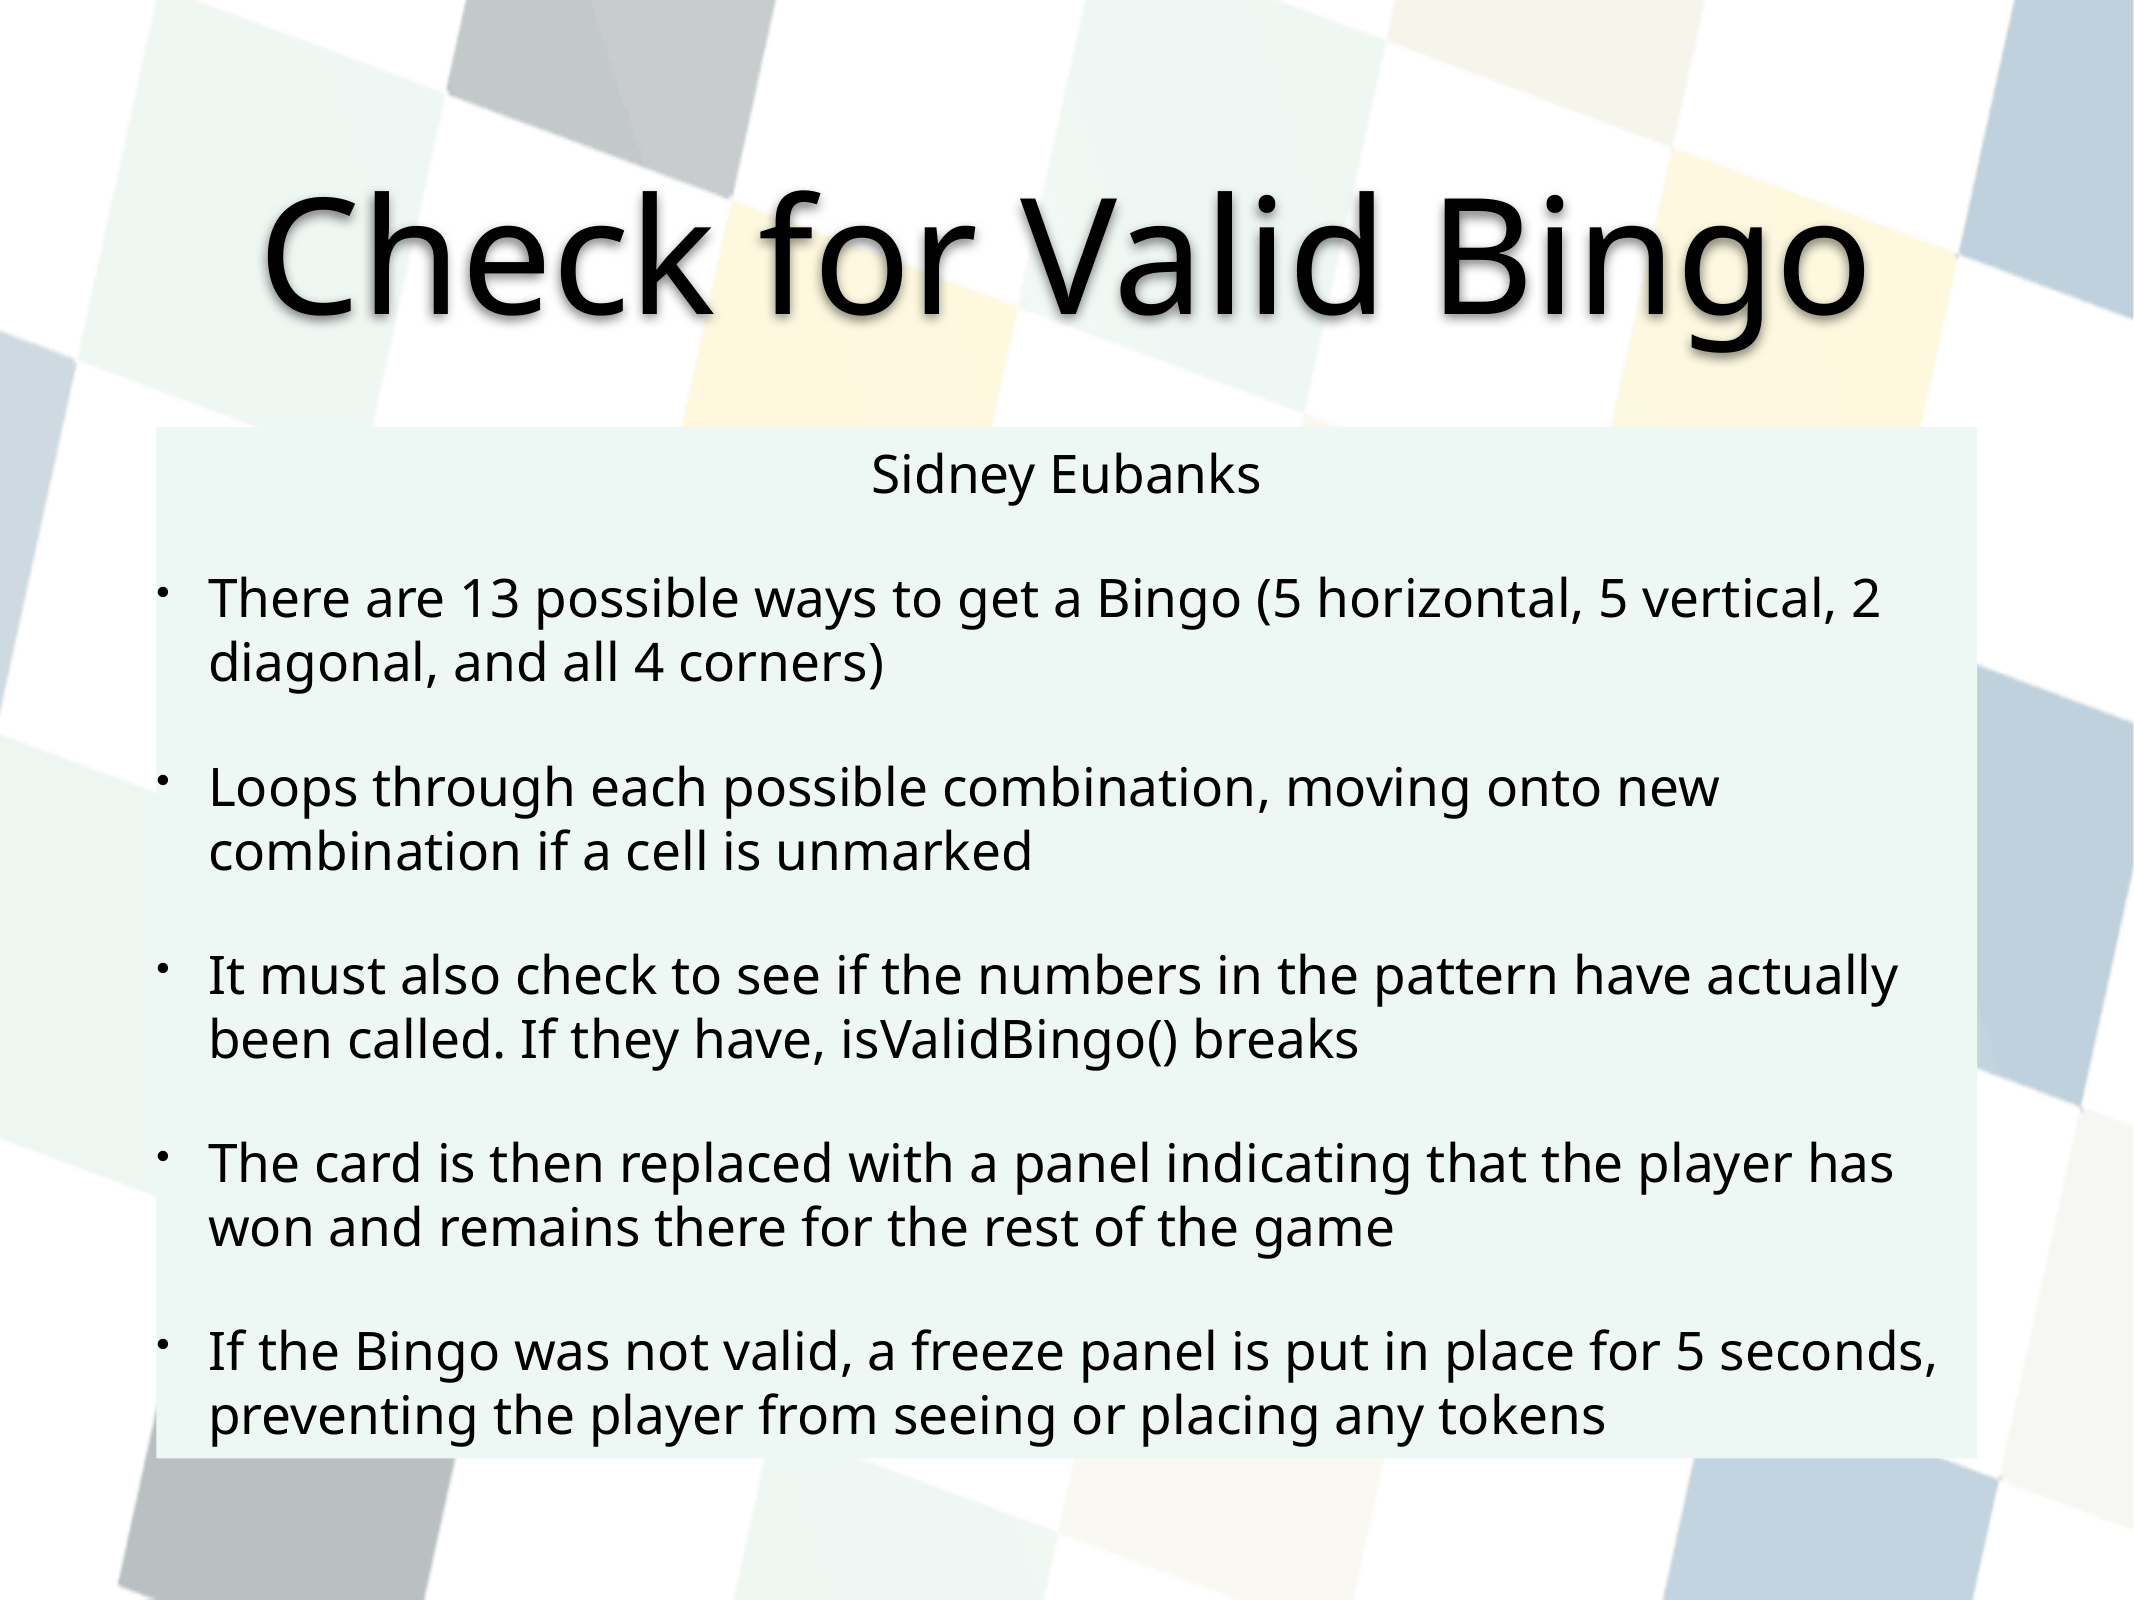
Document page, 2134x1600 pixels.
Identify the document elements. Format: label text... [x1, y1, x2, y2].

title Check for Valid Bingo [155, 72, 1978, 428]
list Sidney Eubanks There are 13 possible ways to get a Bingo (5 horizontal, 5 vertical, 2 diagonal, and all 4 corners) Loops through each possible combination, moving onto new combination if a cell is unmarked It must also check to see if the numbers in the pattern have actually been called. If they have, isValidBingo() breaks The card is then replaced with a panel indicating that the player has won and remains there for the rest of the game If the Bingo was not valid, a freeze panel is put in place for 5 seconds, preventing the player from seeing or placing any tokens [156, 427, 1978, 1459]
picture [0, 0, 2134, 1600]
